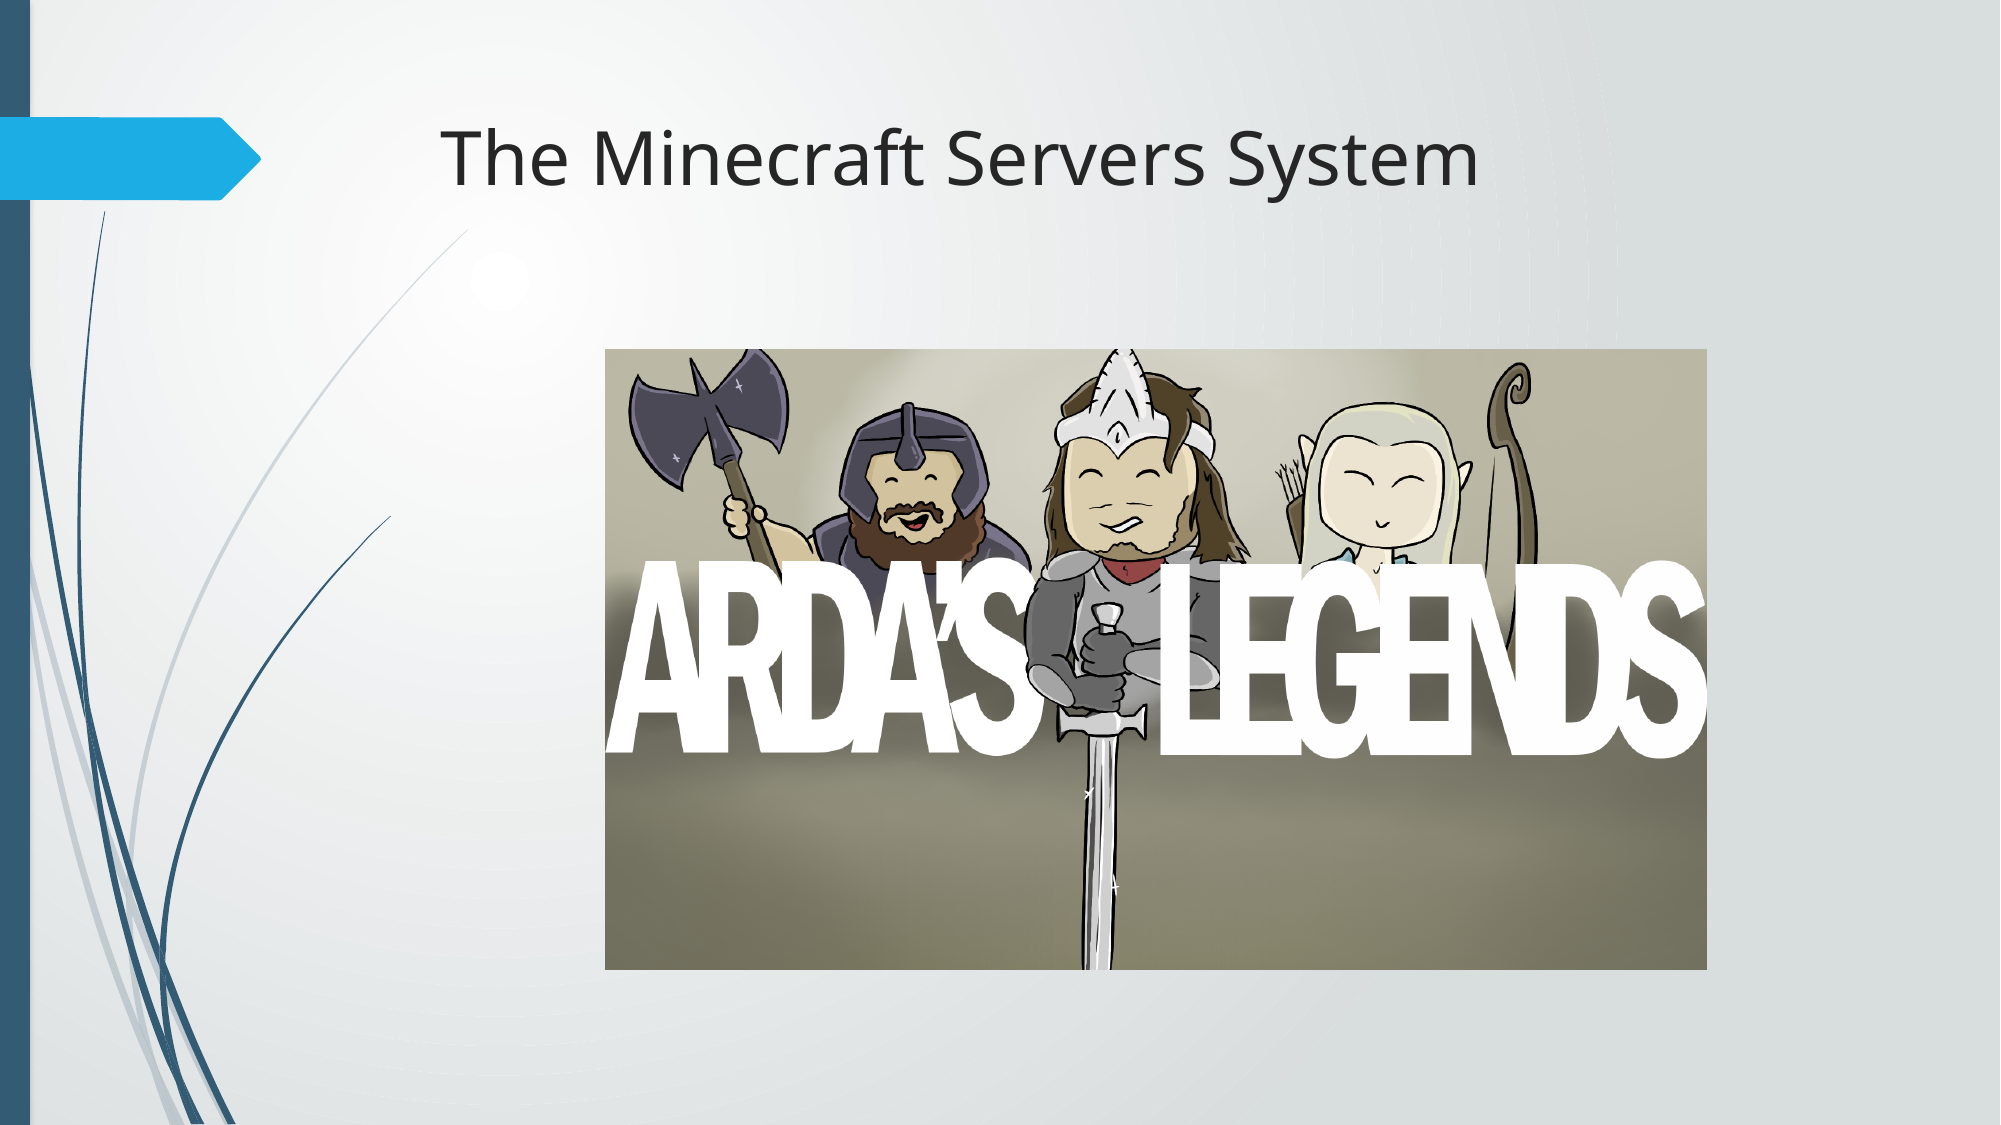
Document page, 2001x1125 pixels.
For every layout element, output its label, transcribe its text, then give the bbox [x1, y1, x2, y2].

title The Minecraft Servers System [425, 102, 1888, 313]
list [604, 349, 1708, 971]
